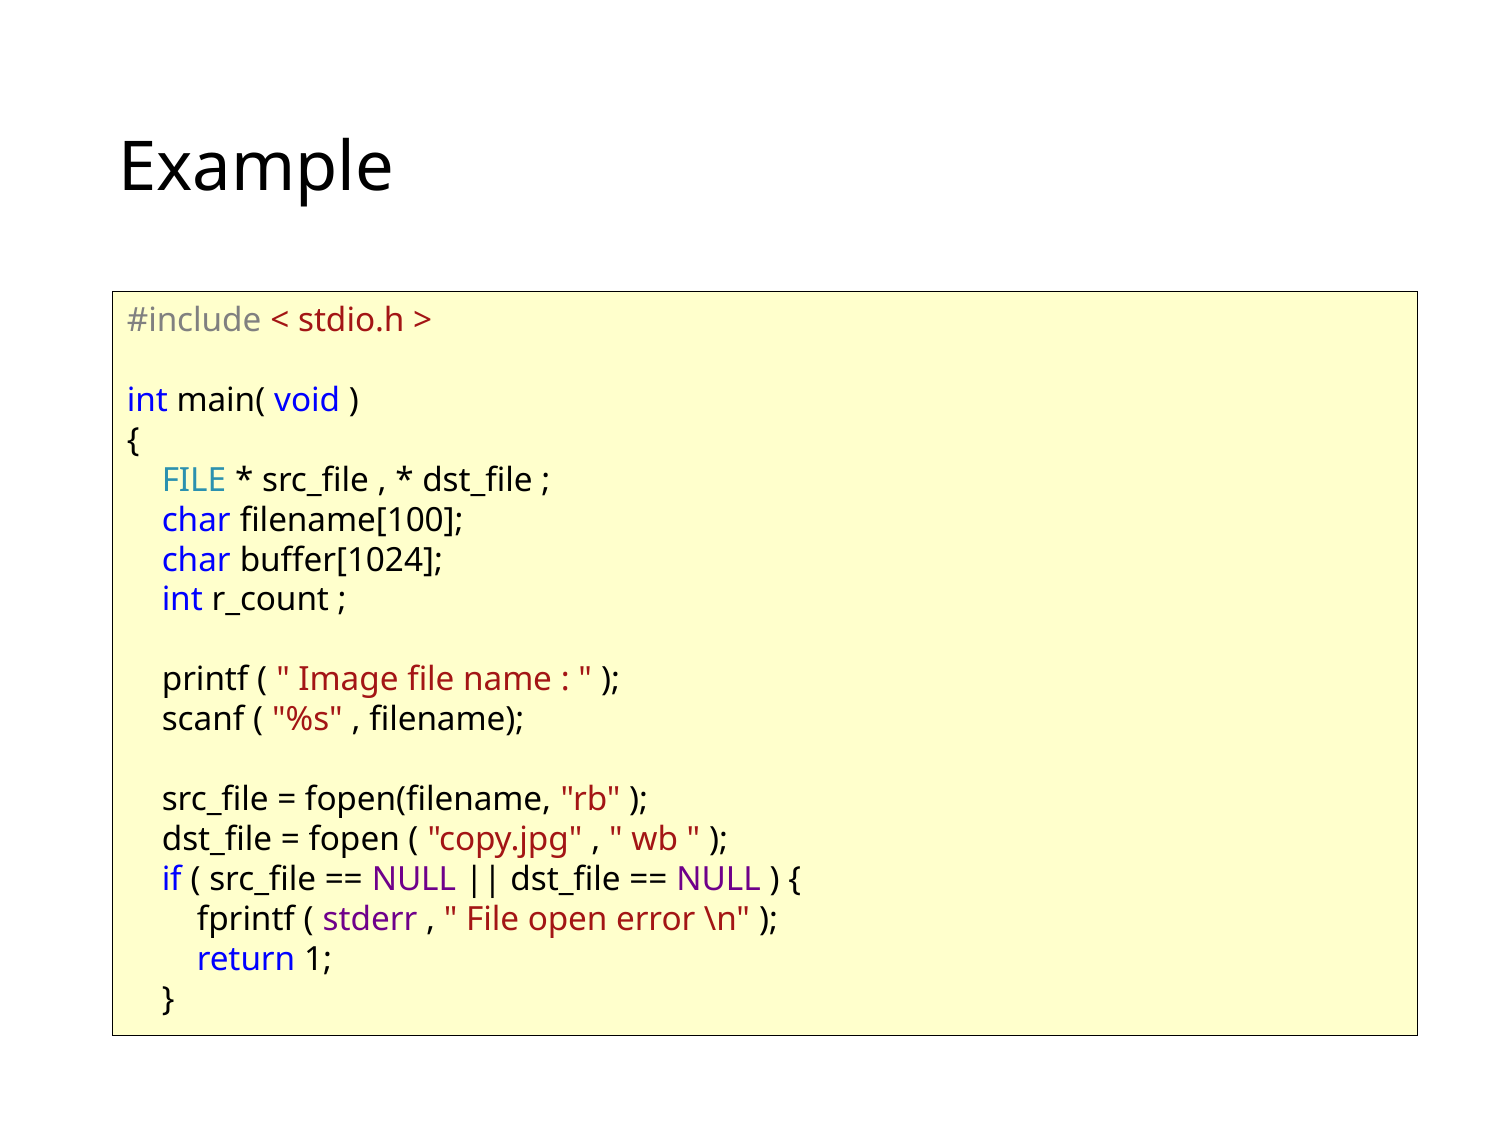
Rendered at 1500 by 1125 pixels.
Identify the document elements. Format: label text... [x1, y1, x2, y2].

text_box #include < stdio.h > int main( void ) { FILE * src_file , * dst_file ; char filename[100]; char buffer[1024]; int r_count ; printf ( " Image file name : " ); scanf ( "%s" , filename); src_file = fopen(filename, "rb" ); dst_file = fopen ( "copy.jpg" , " wb " ); if ( src_file == NULL || dst_file == NULL ) { fprintf ( stderr , " File open error \n" ); return 1; } [112, 290, 1418, 1035]
title Example [103, 59, 1397, 278]
